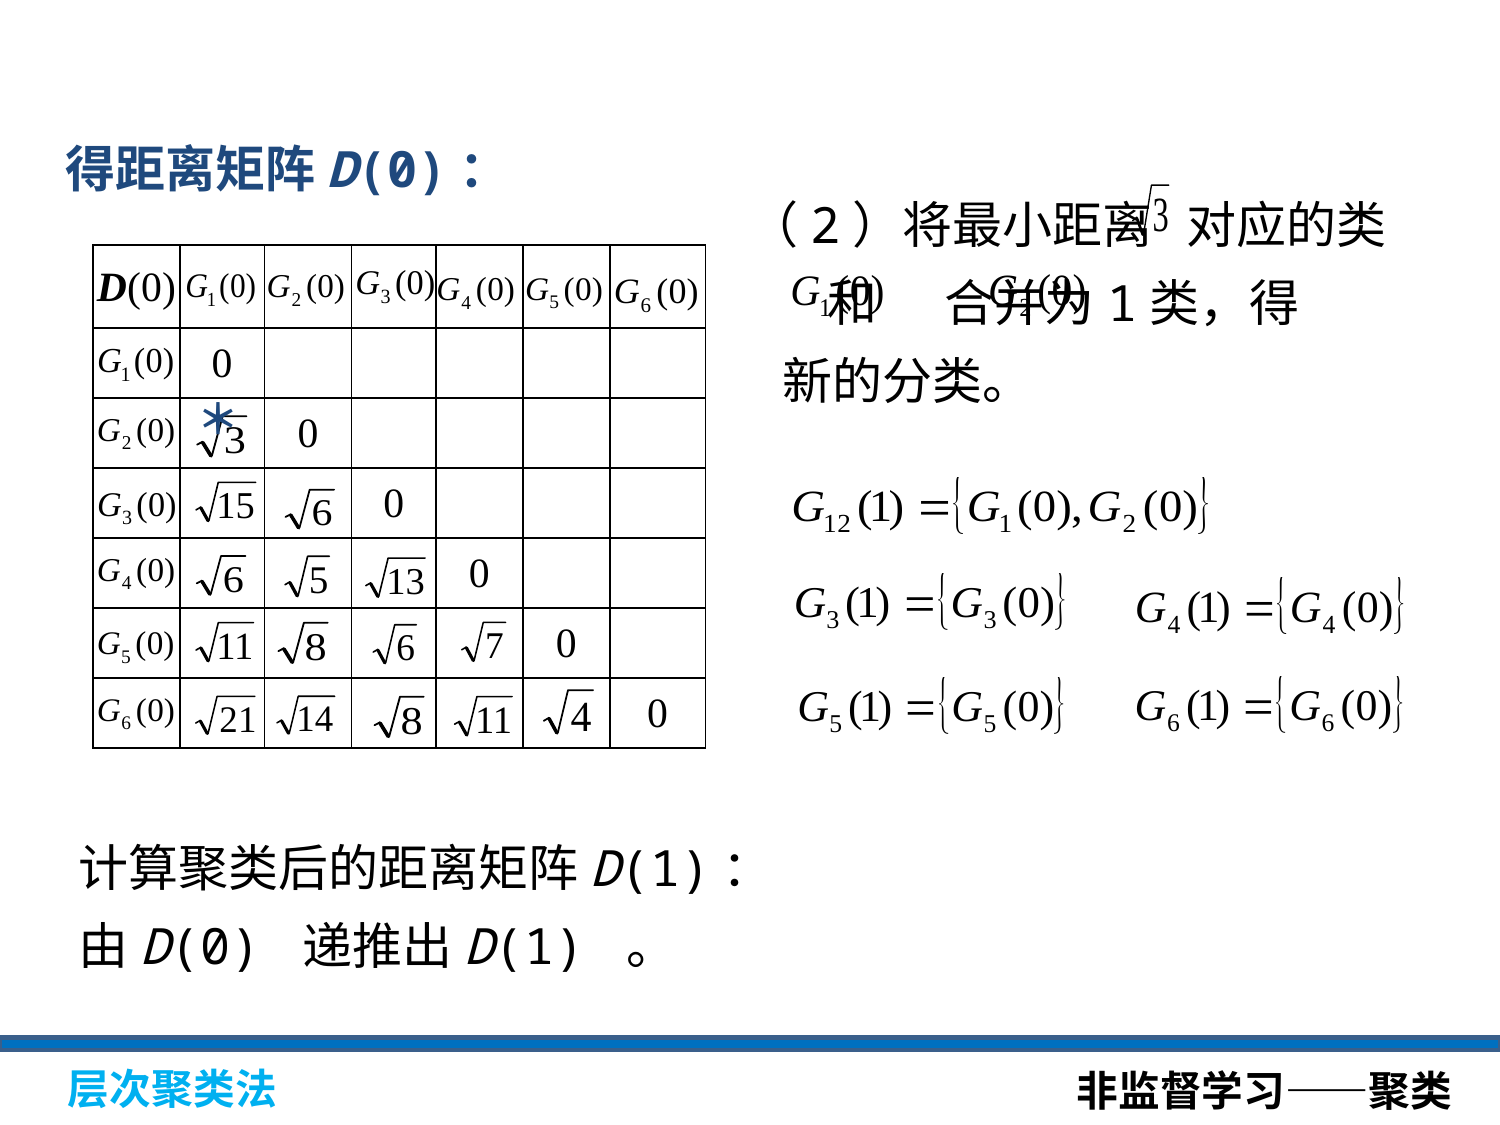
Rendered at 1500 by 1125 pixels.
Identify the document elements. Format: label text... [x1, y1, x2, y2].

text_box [365, 616, 426, 674]
table_cell [524, 399, 609, 467]
table_cell [524, 469, 609, 537]
table_cell [94, 609, 179, 620]
table_header D(0) [94, 246, 179, 327]
table_cell [181, 539, 264, 607]
table_cell 0 [265, 399, 351, 467]
table_cell [94, 680, 179, 686]
table_cell [437, 679, 522, 747]
table_cell [524, 329, 609, 397]
table_cell [600, 679, 609, 747]
table_cell [352, 609, 363, 677]
table_cell [437, 469, 522, 537]
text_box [92, 481, 182, 534]
table_cell [611, 399, 705, 467]
table_cell [94, 603, 179, 607]
table_cell [611, 539, 705, 607]
table_cell [352, 329, 435, 397]
table_cell [181, 679, 264, 688]
text_box ＊ [147, 392, 190, 408]
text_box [454, 614, 514, 672]
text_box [535, 680, 603, 743]
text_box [785, 477, 1415, 744]
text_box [277, 547, 337, 607]
table_cell [611, 609, 705, 677]
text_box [188, 687, 263, 742]
table_cell 0 [611, 679, 705, 747]
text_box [188, 407, 256, 467]
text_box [188, 547, 256, 605]
table_cell [352, 539, 435, 607]
table_cell [181, 469, 185, 480]
table_header [265, 246, 351, 262]
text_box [350, 259, 441, 313]
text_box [520, 267, 607, 318]
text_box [447, 687, 522, 744]
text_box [609, 267, 706, 322]
table_cell [524, 539, 609, 607]
text_box 得距离矩阵D(0)： [65, 136, 510, 198]
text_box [188, 473, 263, 532]
table_cell [338, 539, 351, 607]
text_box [269, 614, 337, 674]
table_header [352, 319, 435, 327]
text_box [188, 614, 263, 670]
table_header [437, 246, 522, 265]
table_cell [265, 609, 273, 614]
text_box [92, 336, 182, 388]
table_cell [524, 679, 536, 747]
table_cell [94, 469, 179, 479]
table_cell [352, 679, 435, 747]
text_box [262, 264, 345, 312]
table_cell 0 [437, 539, 522, 607]
table_cell [437, 329, 522, 397]
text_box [92, 687, 182, 738]
table_cell [611, 469, 705, 537]
table_cell [339, 609, 351, 677]
table_cell [94, 399, 147, 406]
table_cell [265, 329, 351, 397]
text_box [269, 688, 344, 742]
table_cell [611, 329, 705, 397]
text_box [747, 174, 1450, 406]
table_header [352, 246, 435, 258]
table_cell [352, 399, 435, 467]
table_cell [428, 614, 435, 677]
table_cell [181, 609, 187, 621]
table_cell [190, 399, 264, 467]
text_box 计算聚类后的距离矩阵D(1)： 由D(0) 递推出D(1) 。 [78, 818, 877, 975]
table_cell [437, 399, 522, 467]
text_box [92, 547, 182, 596]
table_header [611, 246, 705, 266]
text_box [92, 407, 182, 456]
table_header [181, 246, 264, 262]
table_cell [94, 329, 179, 335]
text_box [432, 267, 518, 316]
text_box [181, 262, 263, 312]
table_cell [265, 539, 276, 607]
table_header [524, 246, 609, 265]
table_header [181, 318, 264, 327]
table_cell 0 [524, 609, 609, 677]
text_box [92, 621, 182, 672]
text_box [0, 1037, 1500, 1123]
table_cell [94, 542, 179, 546]
table_cell [437, 609, 522, 677]
table_cell 0 [181, 329, 264, 397]
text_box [358, 549, 433, 608]
table_header [265, 320, 351, 327]
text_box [365, 688, 433, 748]
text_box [277, 481, 345, 539]
table_cell 0 [352, 469, 435, 537]
table_cell [265, 469, 351, 537]
table_cell [265, 679, 351, 747]
table_header [437, 323, 522, 327]
